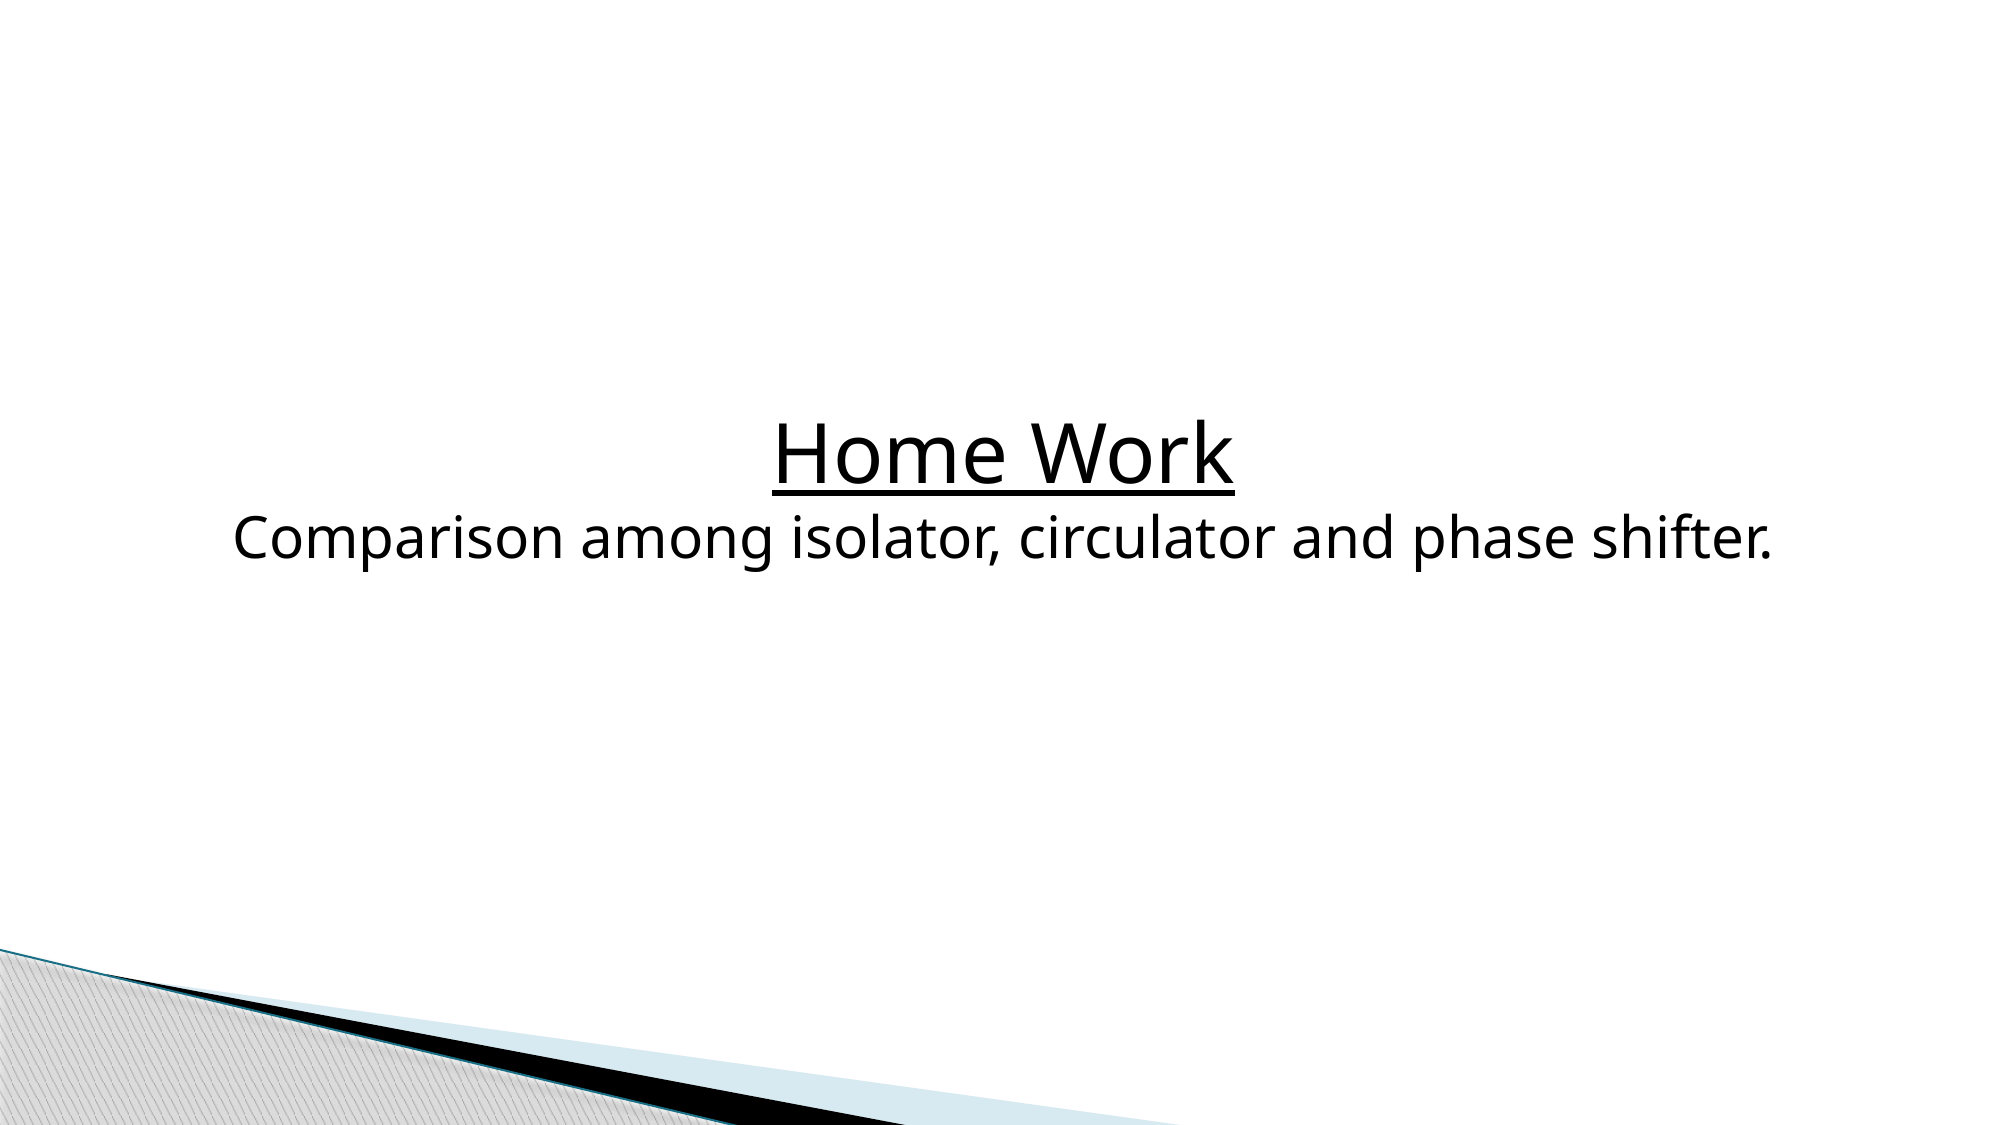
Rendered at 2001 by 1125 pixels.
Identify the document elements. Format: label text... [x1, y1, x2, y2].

text_box Home Work Comparison among isolator, circulator and phase shifter. [157, 392, 1850, 578]
